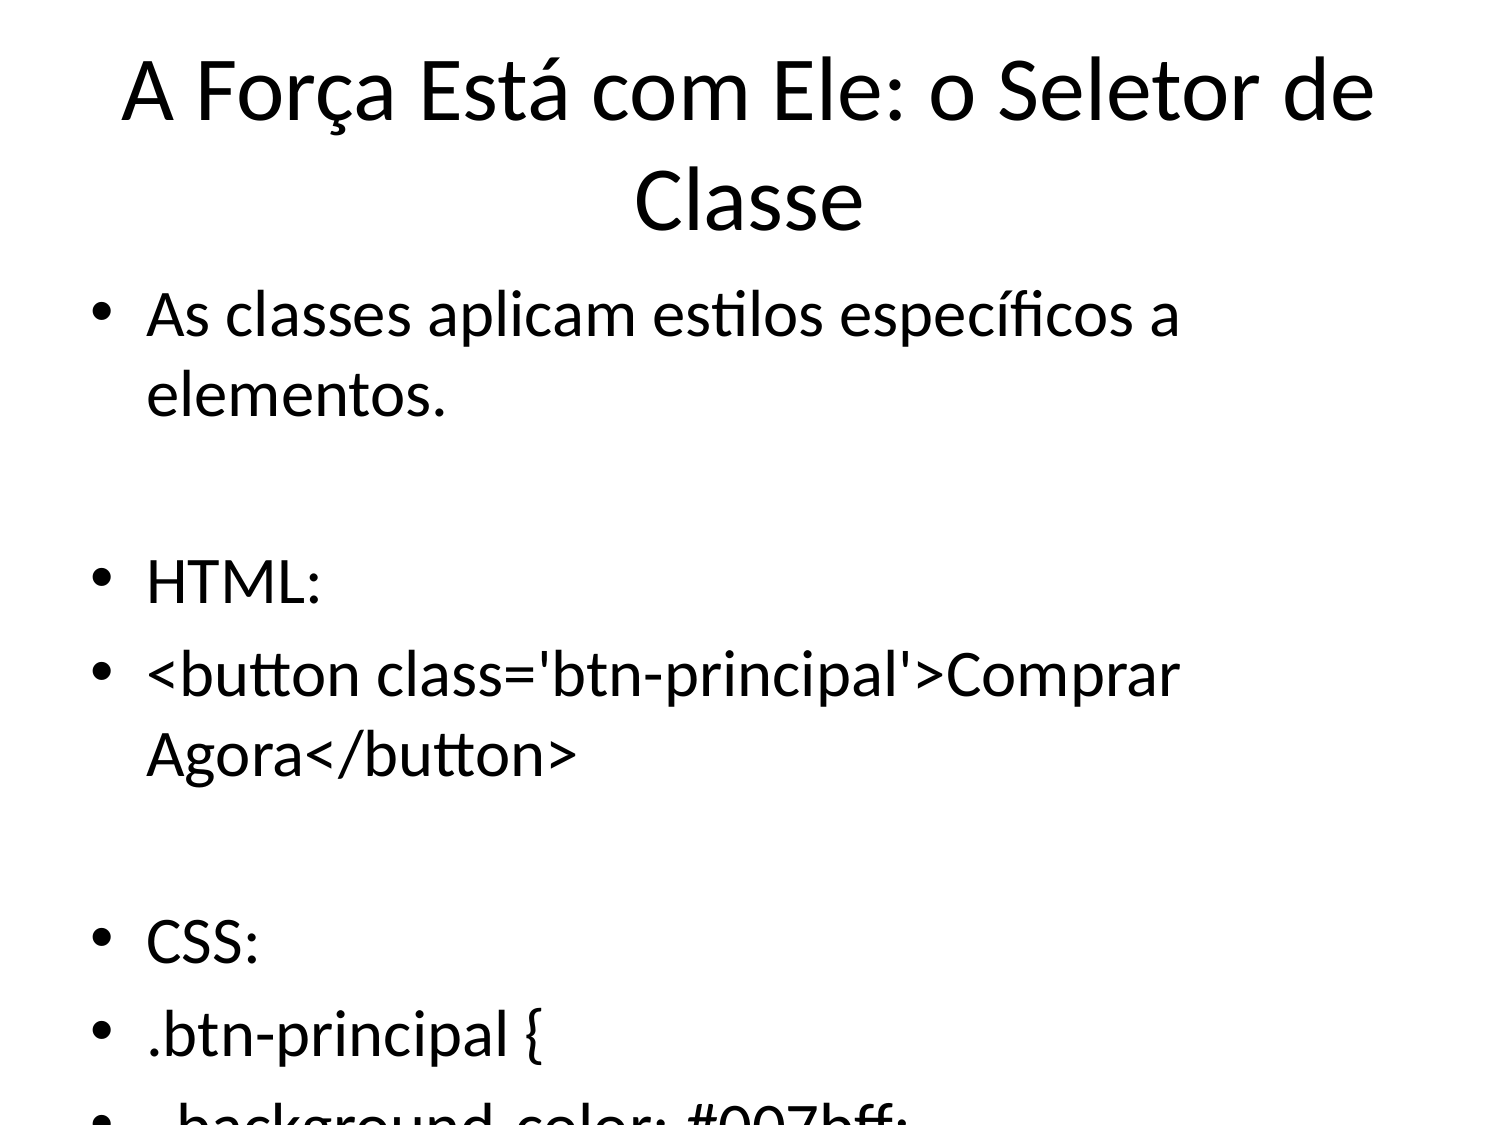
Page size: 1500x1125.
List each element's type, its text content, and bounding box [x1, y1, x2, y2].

title A Força Está com Ele: o Seletor de Classe [75, 45, 1425, 233]
list As classes aplicam estilos específicos a elementos. HTML: <button class='btn-principal'>Comprar Agora</button> CSS: .btn-principal { background-color: #007bff; color: white; border-radius: 8px; } [75, 262, 1425, 1005]
